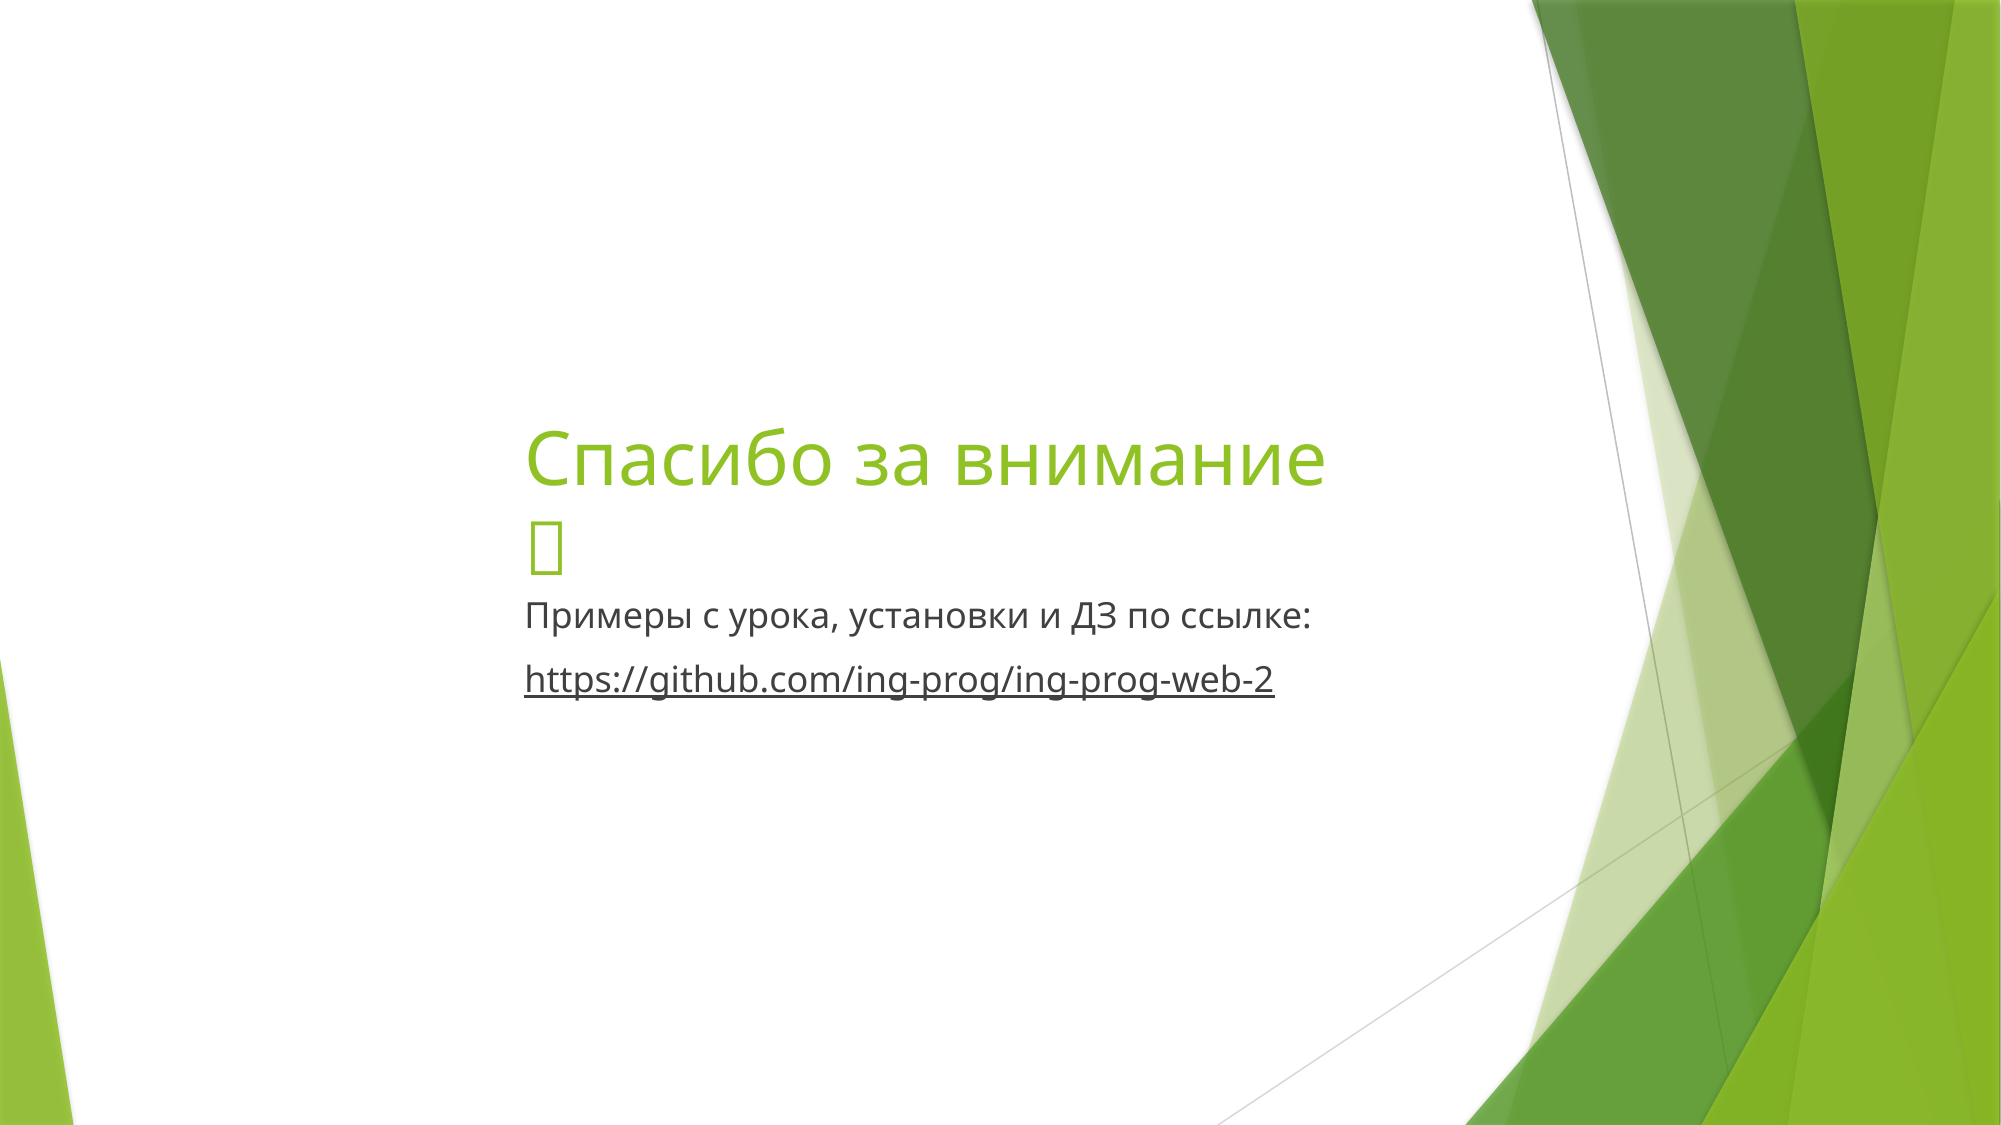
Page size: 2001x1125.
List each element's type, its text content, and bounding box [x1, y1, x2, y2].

title Спасибо за внимание  [509, 402, 1383, 586]
list Примеры с урока, установки и ДЗ по ссылке: https://github.com/ing-prog/ing-prog-web-2 [509, 585, 1356, 745]
